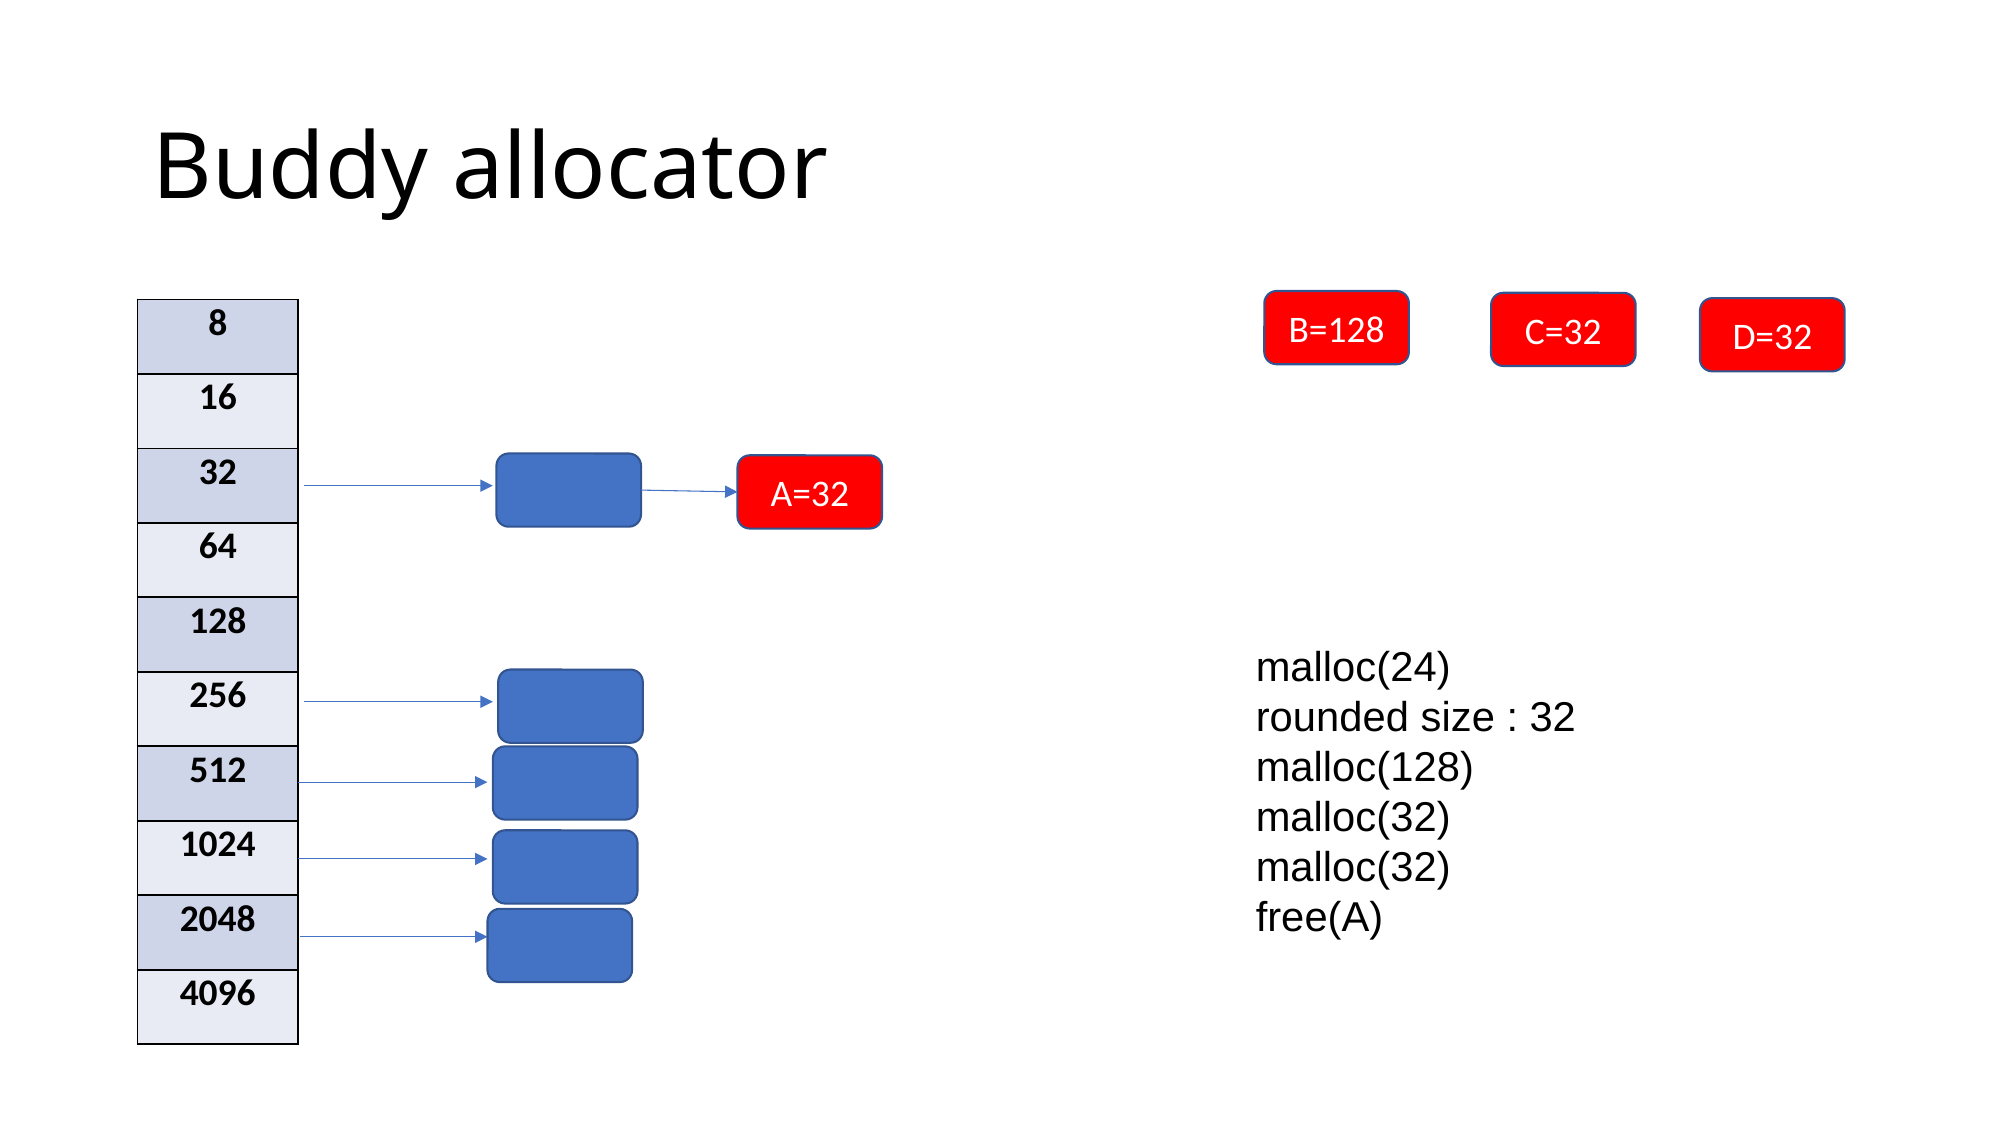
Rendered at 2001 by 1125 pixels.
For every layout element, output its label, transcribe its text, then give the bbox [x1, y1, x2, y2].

table_cell 128 [138, 598, 297, 671]
text_box malloc(24) rounded size : 32 malloc(128) malloc(32) malloc(32) free(A) [1241, 632, 1847, 947]
text_box [491, 829, 639, 905]
table_cell 64 [138, 524, 297, 596]
text_box D=32 [1698, 297, 1846, 373]
text_box [486, 907, 634, 984]
text_box C=32 [1489, 291, 1637, 368]
text_box A=32 [736, 454, 884, 530]
text_box [495, 452, 643, 528]
table_cell 256 [138, 673, 297, 745]
table_cell 2048 [138, 896, 297, 969]
table_cell 4096 [138, 971, 297, 1043]
table_cell 32 [138, 449, 297, 522]
table_cell 16 [138, 375, 297, 448]
text_box [491, 745, 639, 821]
table_cell 1024 [138, 822, 297, 894]
text_box B=128 [1263, 289, 1410, 366]
table_cell 512 [138, 747, 297, 820]
title Buddy allocator [137, 59, 1863, 278]
table_header 8 [138, 300, 297, 373]
text_box [497, 668, 644, 744]
